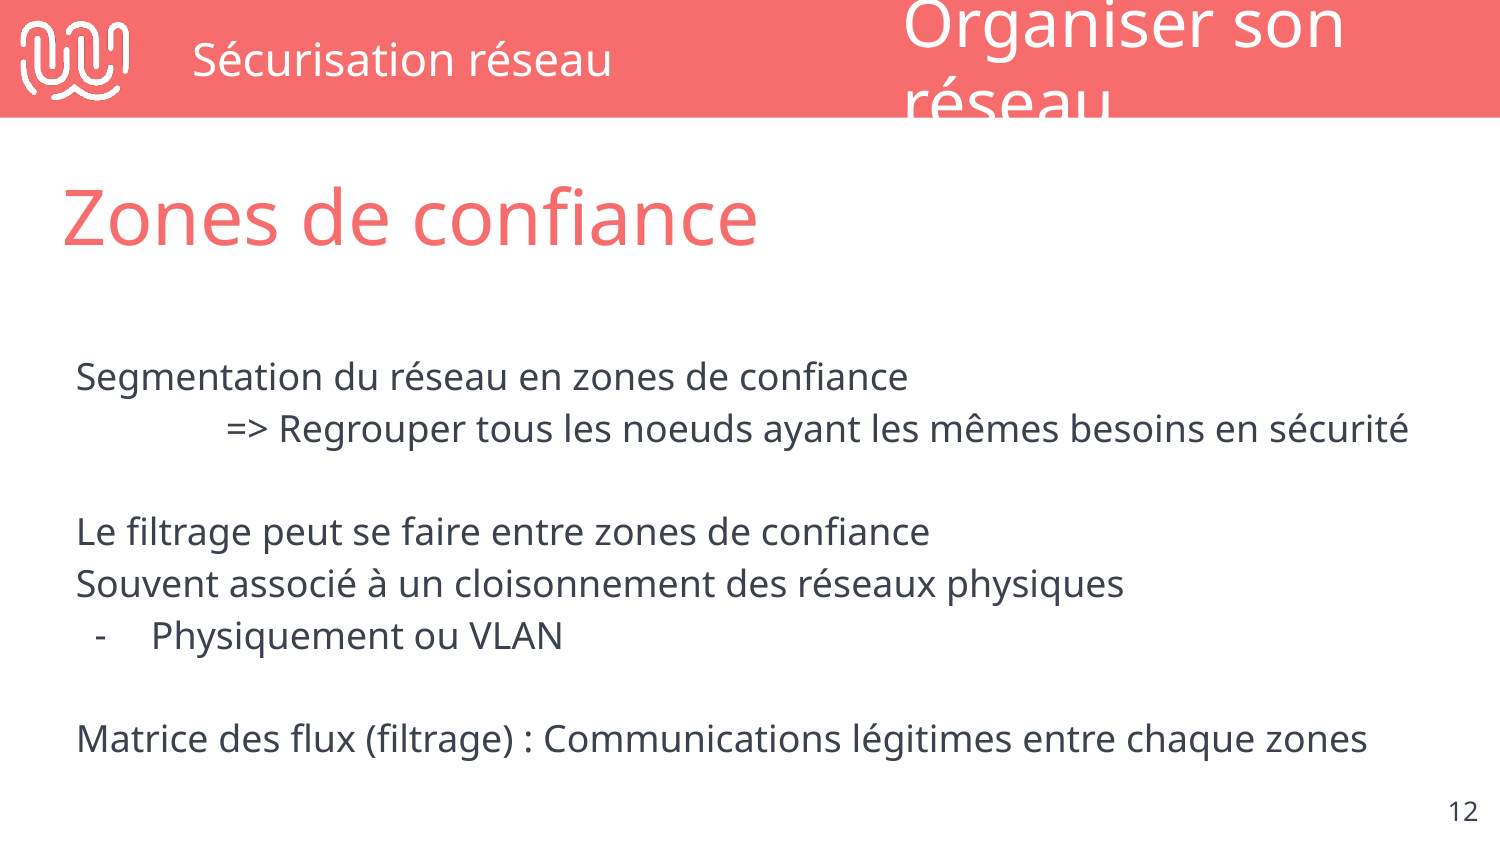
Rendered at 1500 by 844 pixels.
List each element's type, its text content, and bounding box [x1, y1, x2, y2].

list Segmentation du réseau en zones de confiance => Regrouper tous les noeuds ayant les mêmes besoins en sécurité Le filtrage peut se faire entre zones de confiance Souvent associé à un cloisonnement des réseaux physiques Physiquement ou VLAN Matrice des flux (filtrage) : Communications légitimes entre chaque zones [75, 290, 1439, 816]
slide_number ‹#› [1403, 779, 1494, 844]
title Sécurisation réseau [192, 0, 896, 118]
subtitle Organiser son réseau [902, 31, 1479, 91]
title Zones de confiance [62, 168, 1452, 256]
picture [20, 20, 134, 101]
